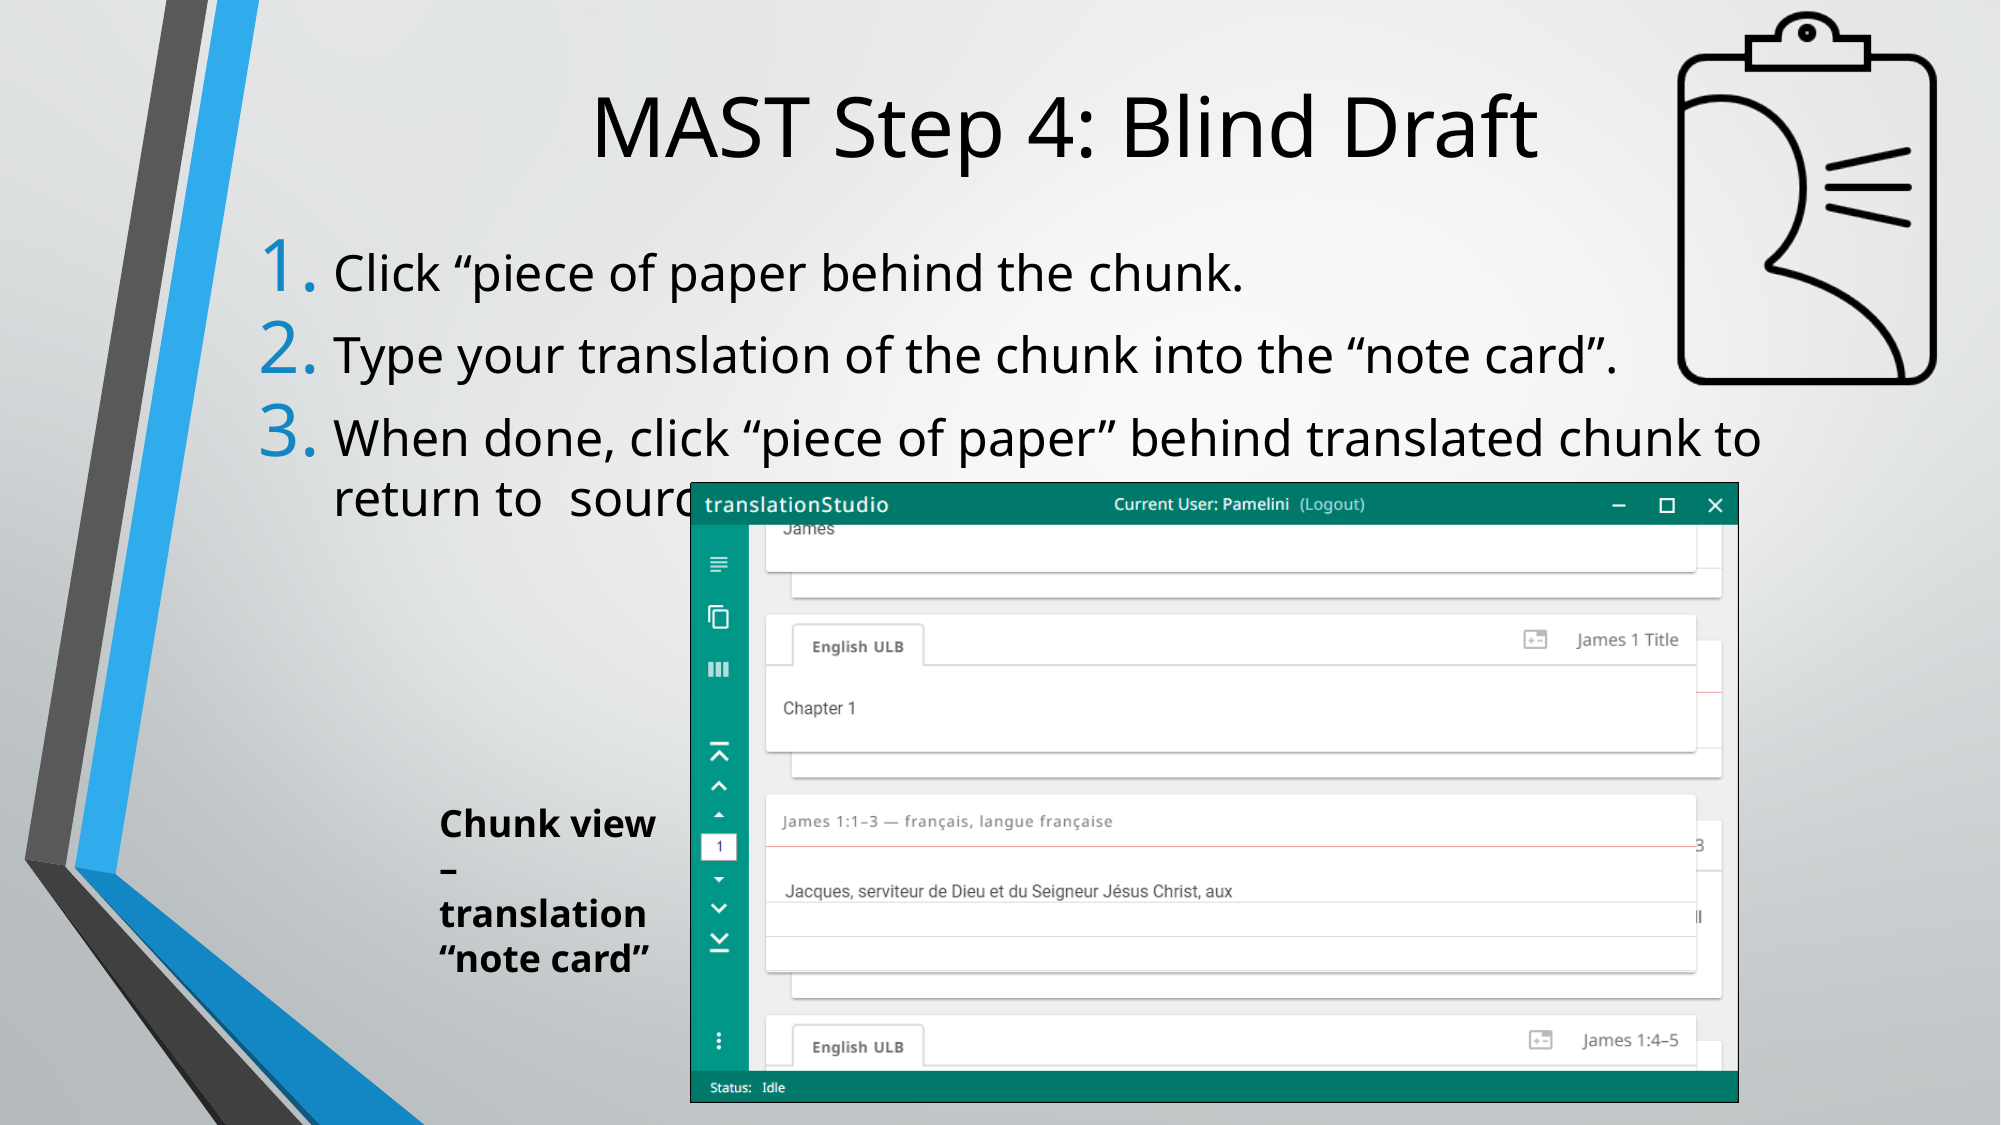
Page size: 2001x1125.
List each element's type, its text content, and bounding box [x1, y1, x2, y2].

text_box Chunk view – translation “note card” [424, 792, 690, 988]
picture [1667, 5, 1950, 389]
picture [690, 482, 1739, 1104]
list Click “piece of paper behind the chunk. Type your translation of the chunk into the “note card”. When done, click “piece of paper” behind translated chunk to return to source. [243, 233, 1887, 950]
title MAST Step 4: Blind Draft [243, 50, 1667, 198]
